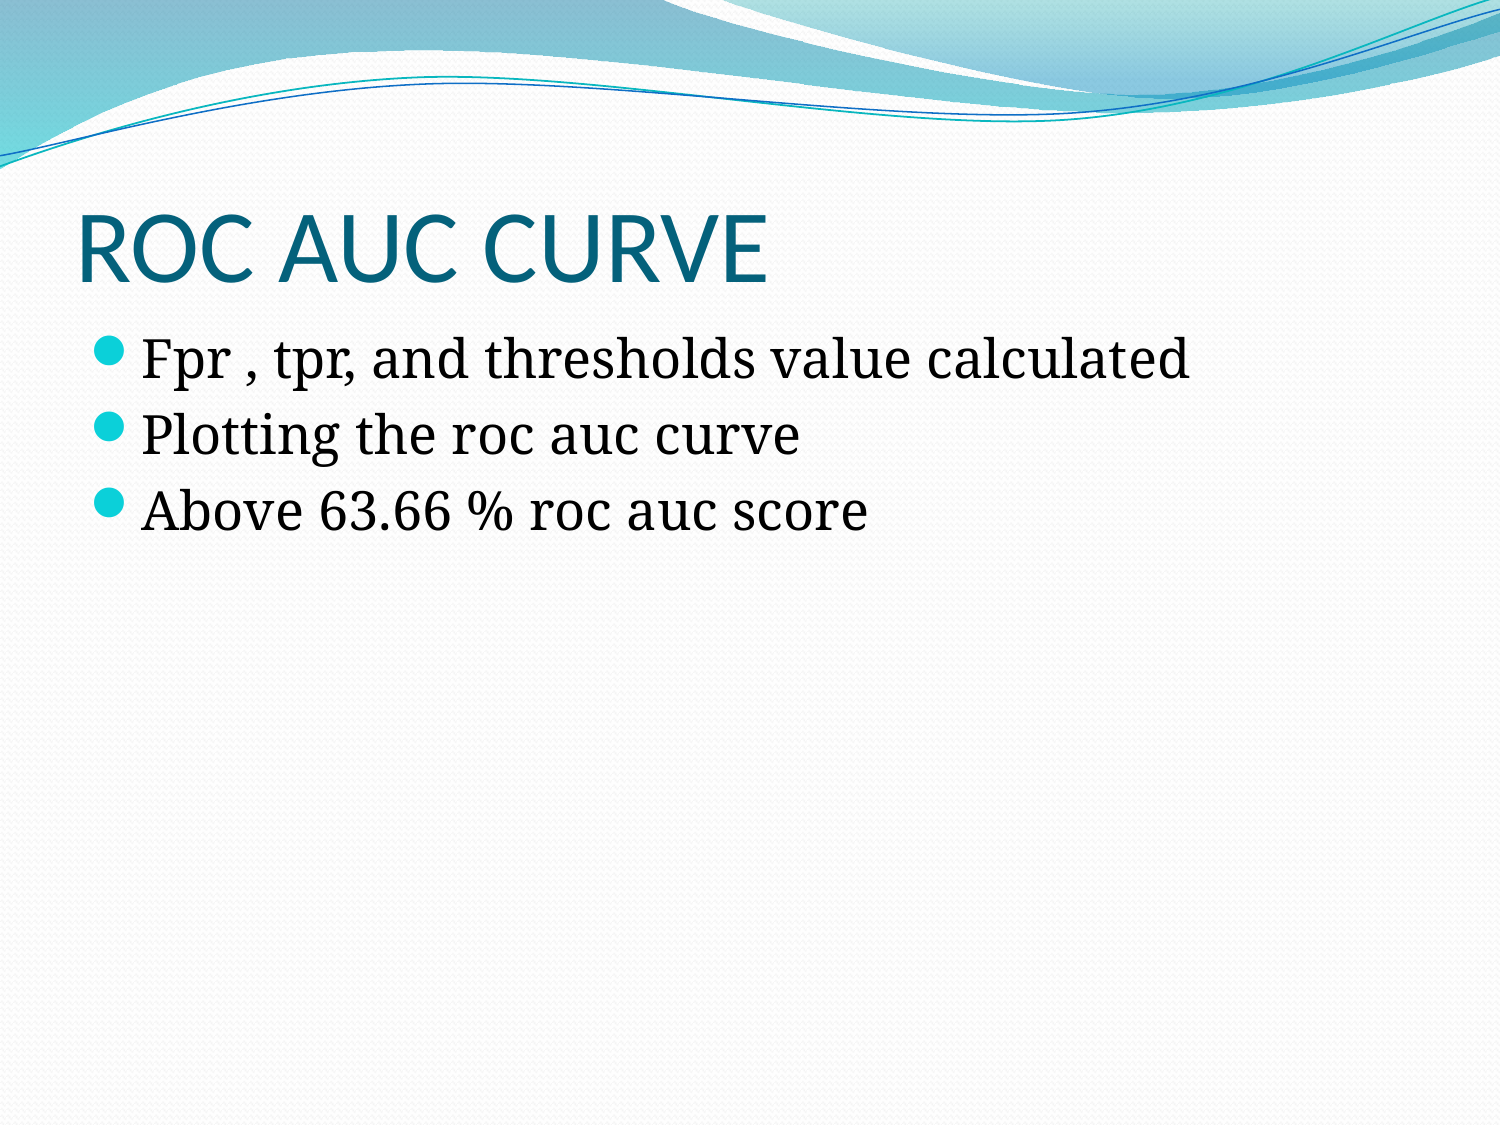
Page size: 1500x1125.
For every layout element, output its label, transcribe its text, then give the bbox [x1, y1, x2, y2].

list Fpr , tpr, and thresholds value calculated Plotting the roc auc curve Above 63.66 % roc auc score [75, 317, 1425, 1038]
title ROC AUC CURVE [75, 115, 1425, 303]
